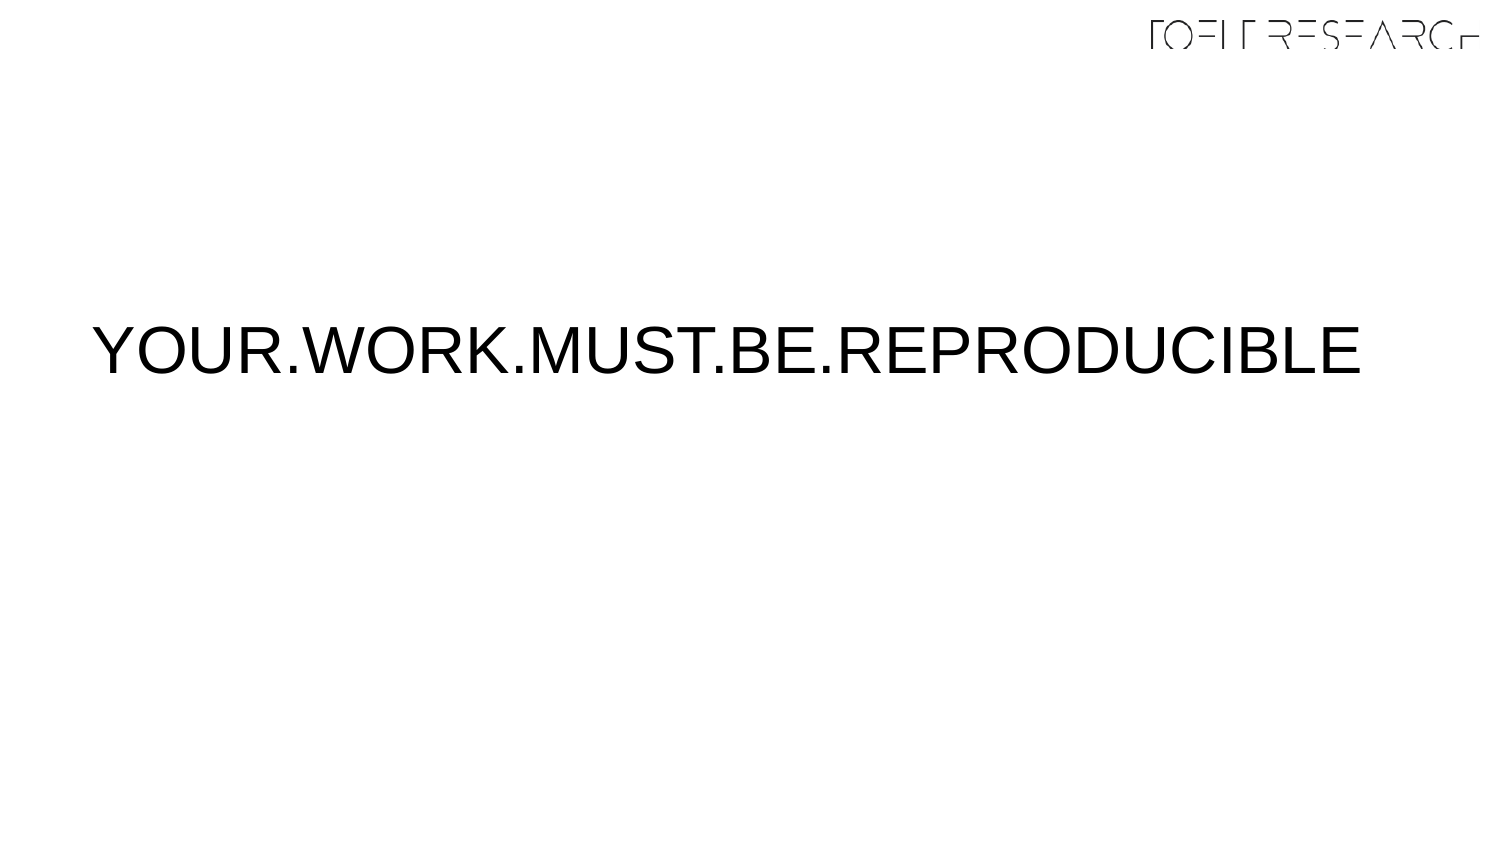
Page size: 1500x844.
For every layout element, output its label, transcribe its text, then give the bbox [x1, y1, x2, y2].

list YOUR.WORK.MUST.BE.REPRODUCIBLE [76, 308, 1424, 760]
